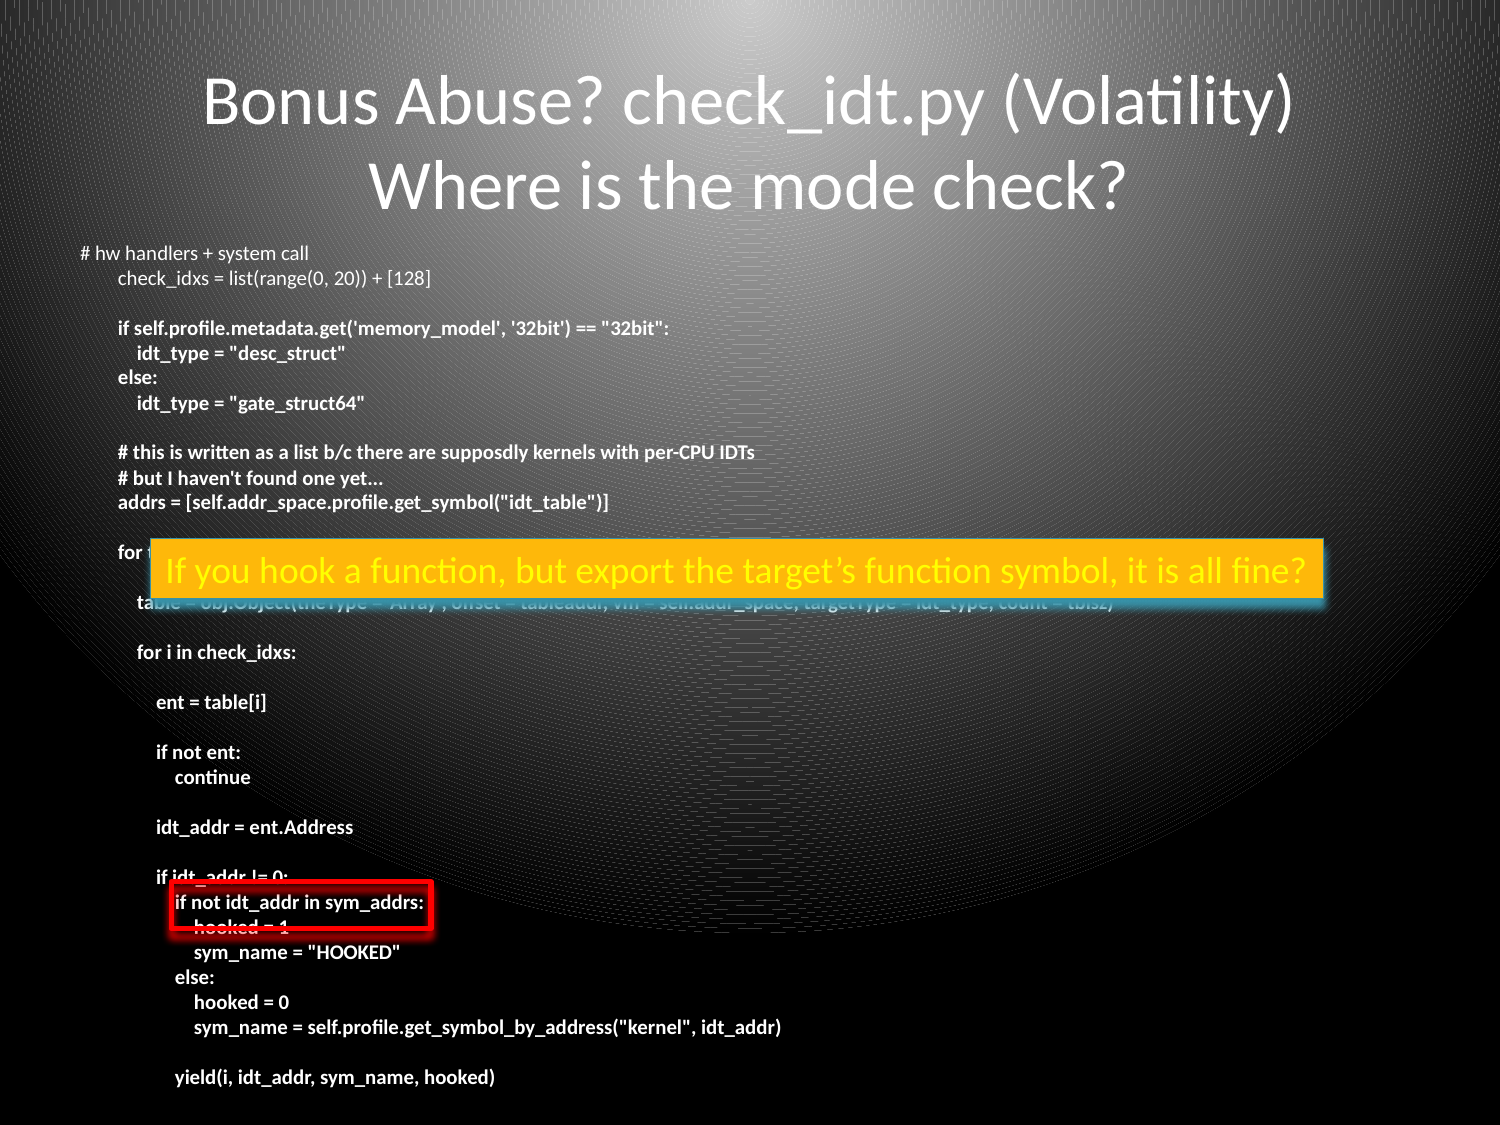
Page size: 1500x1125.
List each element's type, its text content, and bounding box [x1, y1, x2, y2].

list # hw handlers + system call check_idxs = list(range(0, 20)) + [128] if self.profile.metadata.get('memory_model', '32bit') == "32bit": idt_type = "desc_struct" else: idt_type = "gate_struct64" # this is written as a list b/c there are supposdly kernels with per-CPU IDTs # but I haven't found one yet... addrs = [self.addr_space.profile.get_symbol("idt_table")] for tableaddr in addrs: table = obj.Object(theType = 'Array', offset = tableaddr, vm = self.addr_space, targetType = idt_type, count = tblsz) for i in check_idxs: ent = table[i] if not ent: continue idt_addr = ent.Address if idt_addr != 0: if not idt_addr in sym_addrs: hooked = 1 sym_name = "HOOKED" else: hooked = 0 sym_name = self.profile.get_symbol_by_address("kernel", idt_addr) yield(i, idt_addr, sym_name, hooked) [64, 231, 1415, 975]
text_box If you hook a function, but export the target’s function symbol, it is all fine? [150, 538, 1324, 599]
title Bonus Abuse? check_idt.py (Volatility) Where is the mode check? [75, 45, 1425, 233]
text_box [169, 879, 433, 931]
